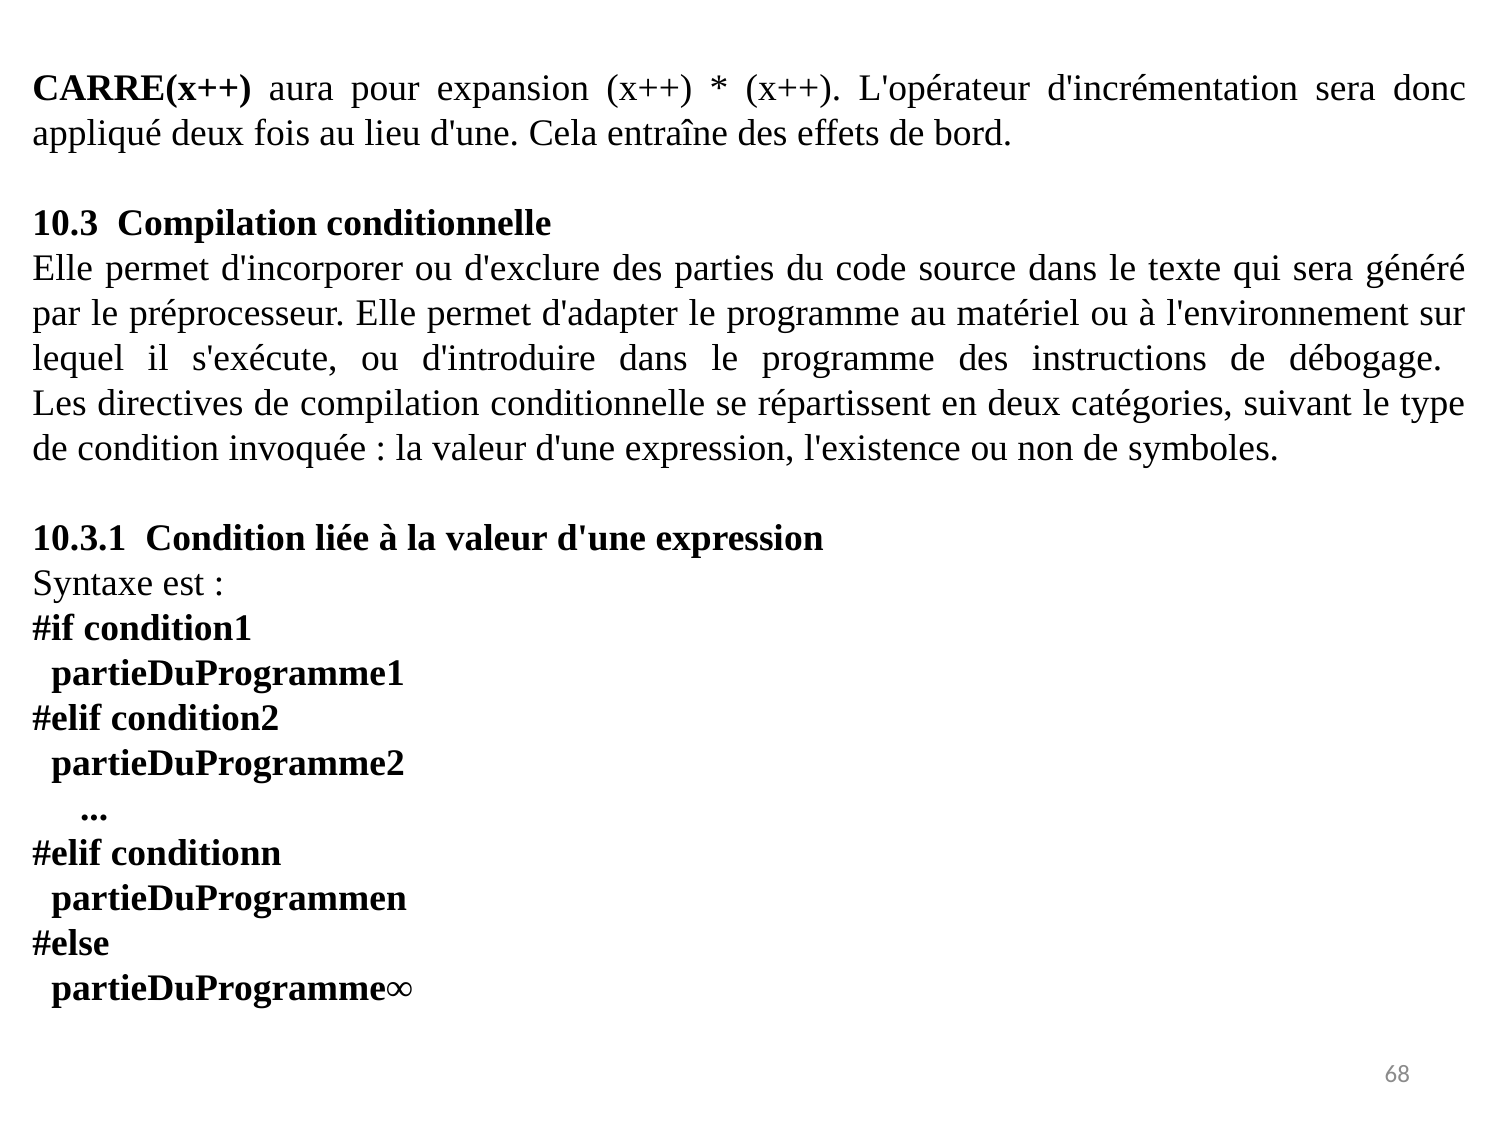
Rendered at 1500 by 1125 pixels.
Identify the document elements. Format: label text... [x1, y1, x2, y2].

text_box CARRE(x++) aura pour expansion (x++) * (x++). L'opérateur d'incrémentation sera donc appliqué deux fois au lieu d'une. Cela entraîne des effets de bord. 10.3 Compilation conditionnelle Elle permet d'incorporer ou d'exclure des parties du code source dans le texte qui sera généré par le préprocesseur. Elle permet d'adapter le programme au matériel ou à l'environnement sur lequel il s'exécute, ou d'introduire dans le programme des instructions de débogage. Les directives de compilation conditionnelle se répartissent en deux catégories, suivant le type de condition invoquée : la valeur d'une expression, l'existence ou non de symboles. 10.3.1 Condition liée à la valeur d'une expression Syntaxe est : #if condition1 partieDuProgramme1 #elif condition2 partieDuProgramme2 ... #elif conditionn partieDuProgrammen #else partieDuProgramme∞ [17, 55, 1483, 1016]
slide_number 68 [1074, 1042, 1425, 1103]
